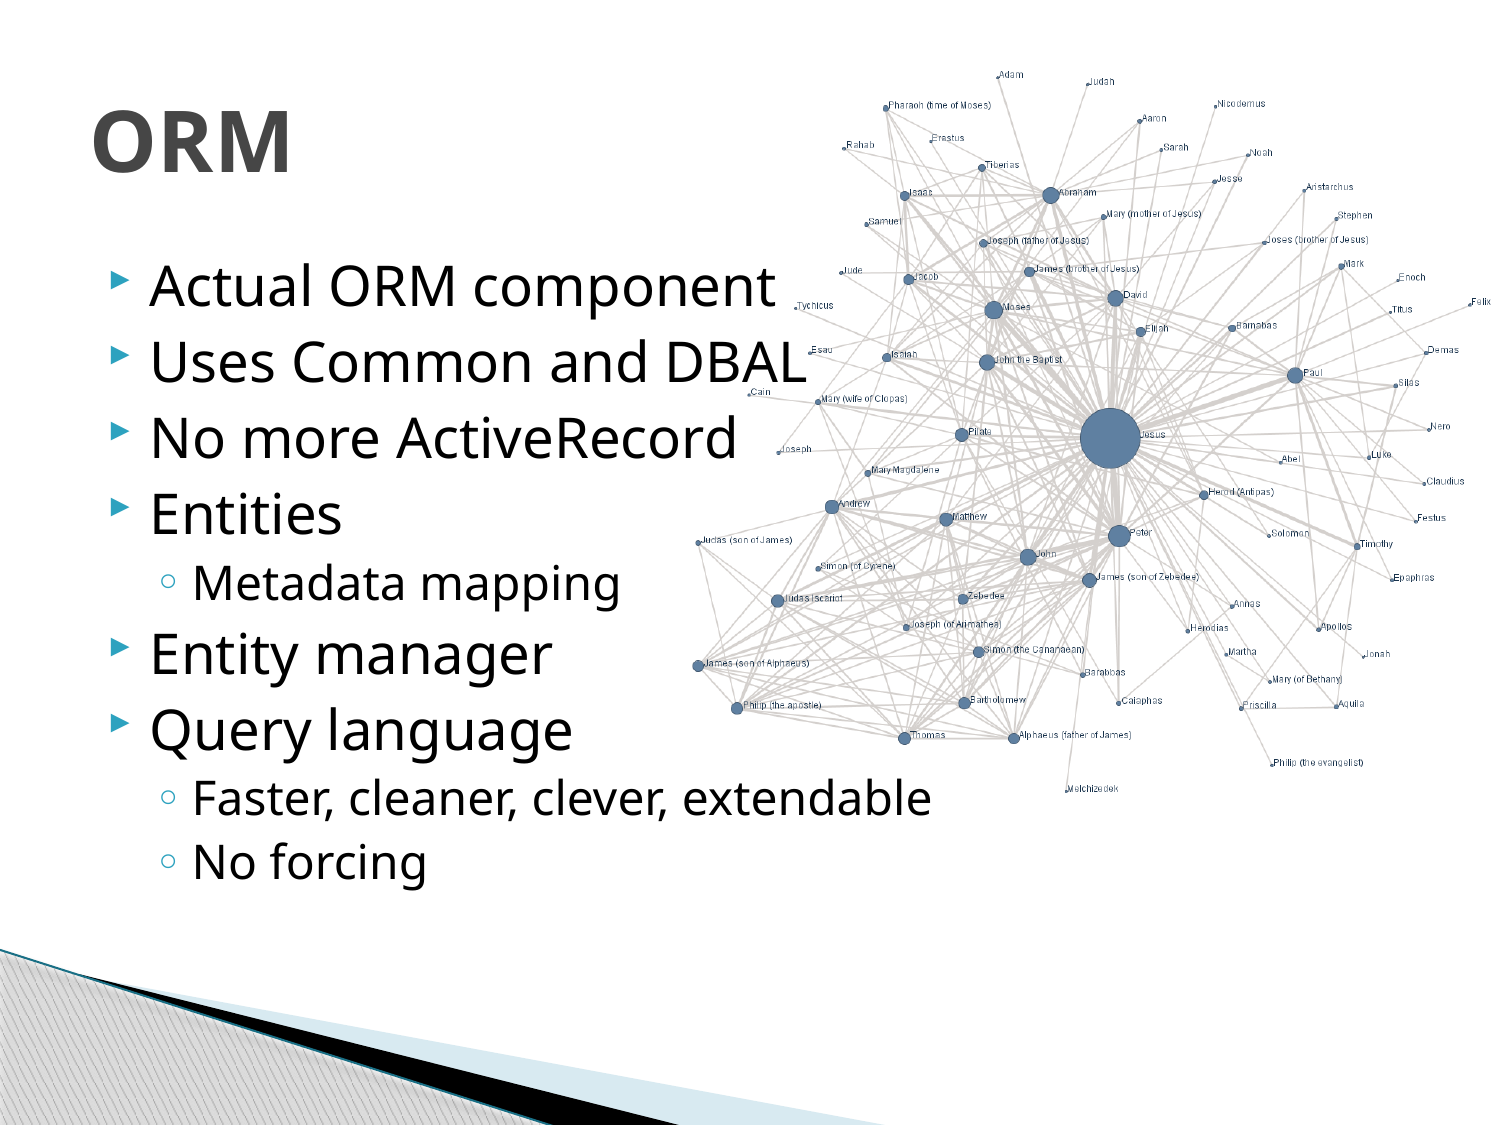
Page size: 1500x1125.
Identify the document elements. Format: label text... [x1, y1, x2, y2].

picture [685, 66, 1497, 799]
list Actual ORM component Uses Common and DBAL No more ActiveRecord Entities Metadata mapping Entity manager Query language Faster, cleaner, clever, extendable No forcing [75, 243, 1425, 986]
title ORM [75, 45, 1425, 233]
